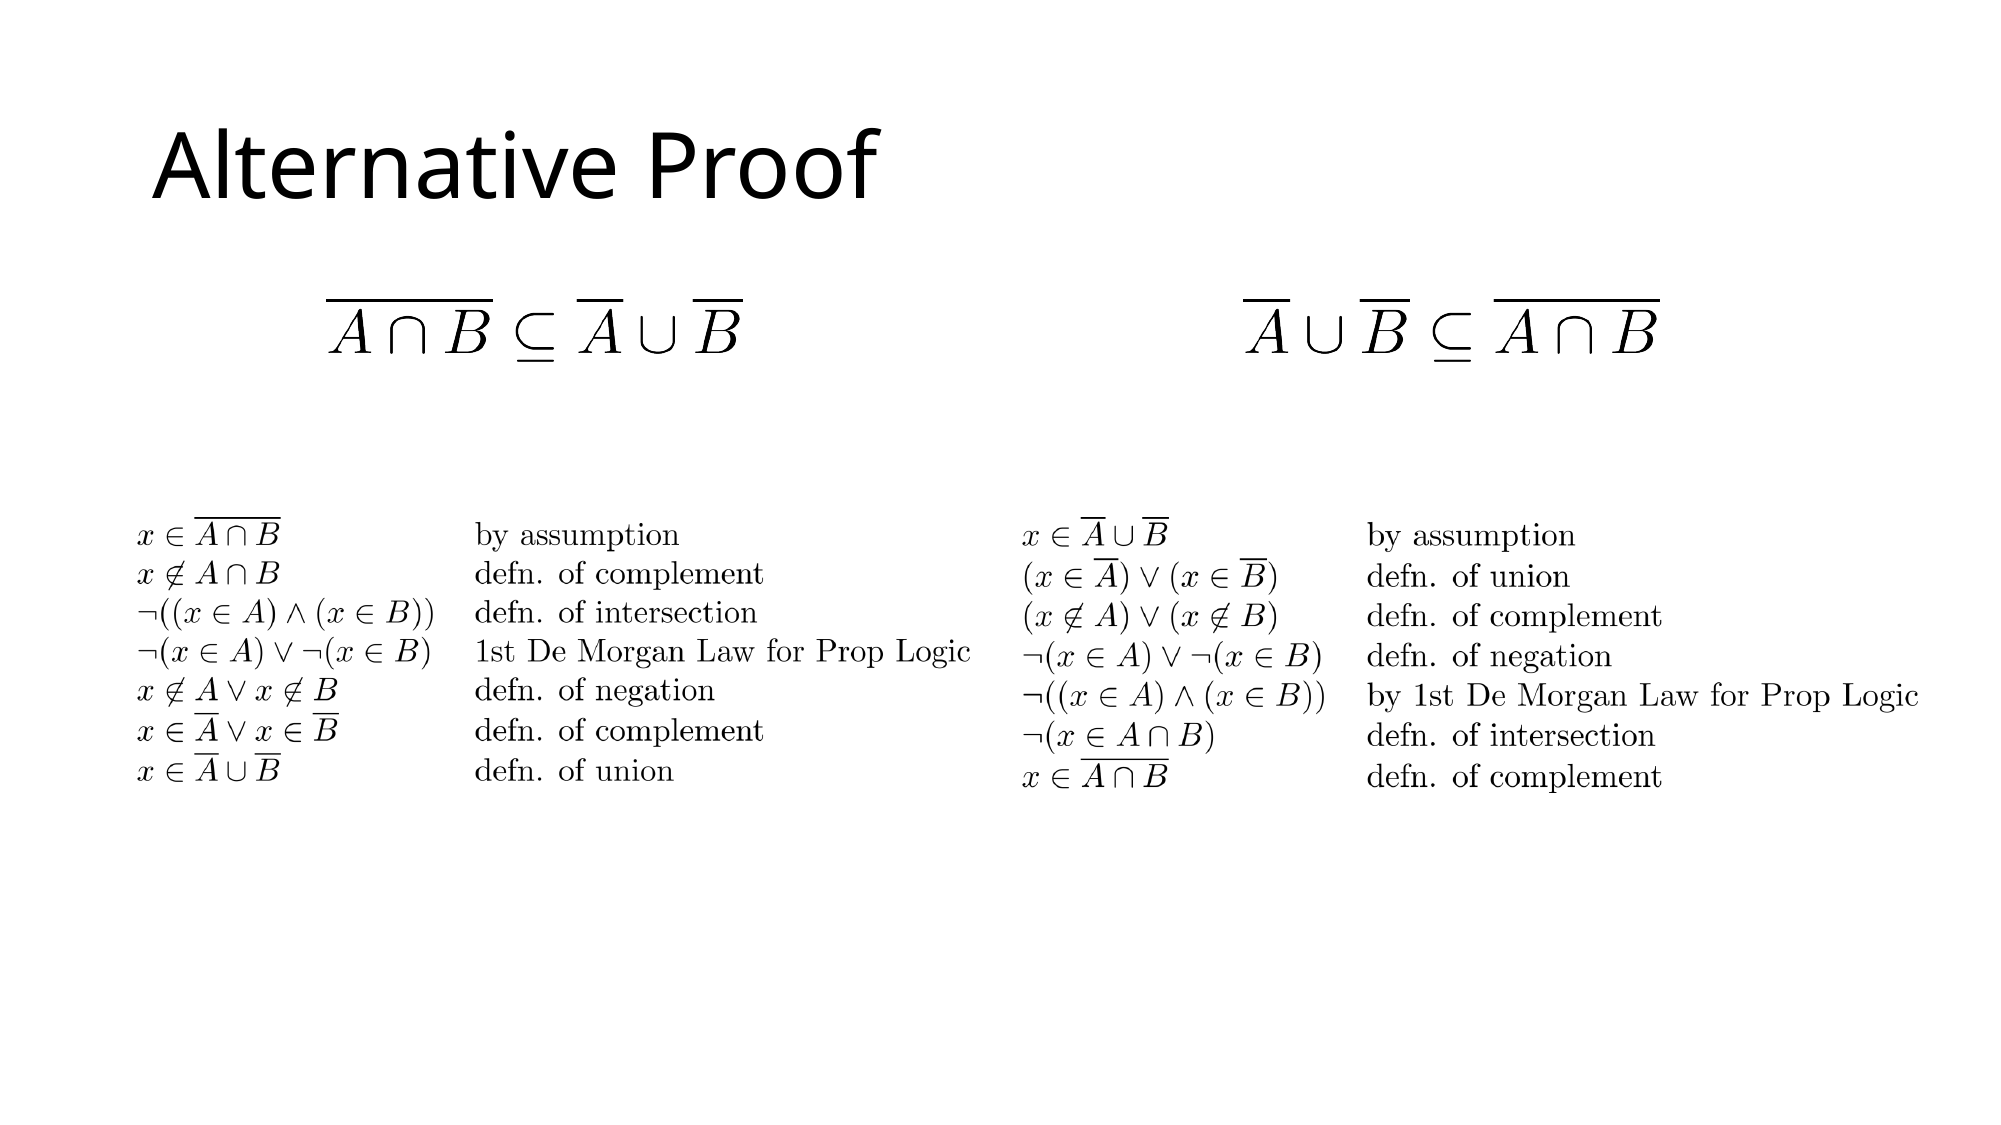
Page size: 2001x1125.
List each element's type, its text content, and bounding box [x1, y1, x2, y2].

picture [1022, 517, 1918, 793]
picture [326, 299, 743, 362]
picture [1243, 299, 1660, 362]
picture [137, 517, 970, 782]
title Alternative Proof [137, 59, 1863, 278]
